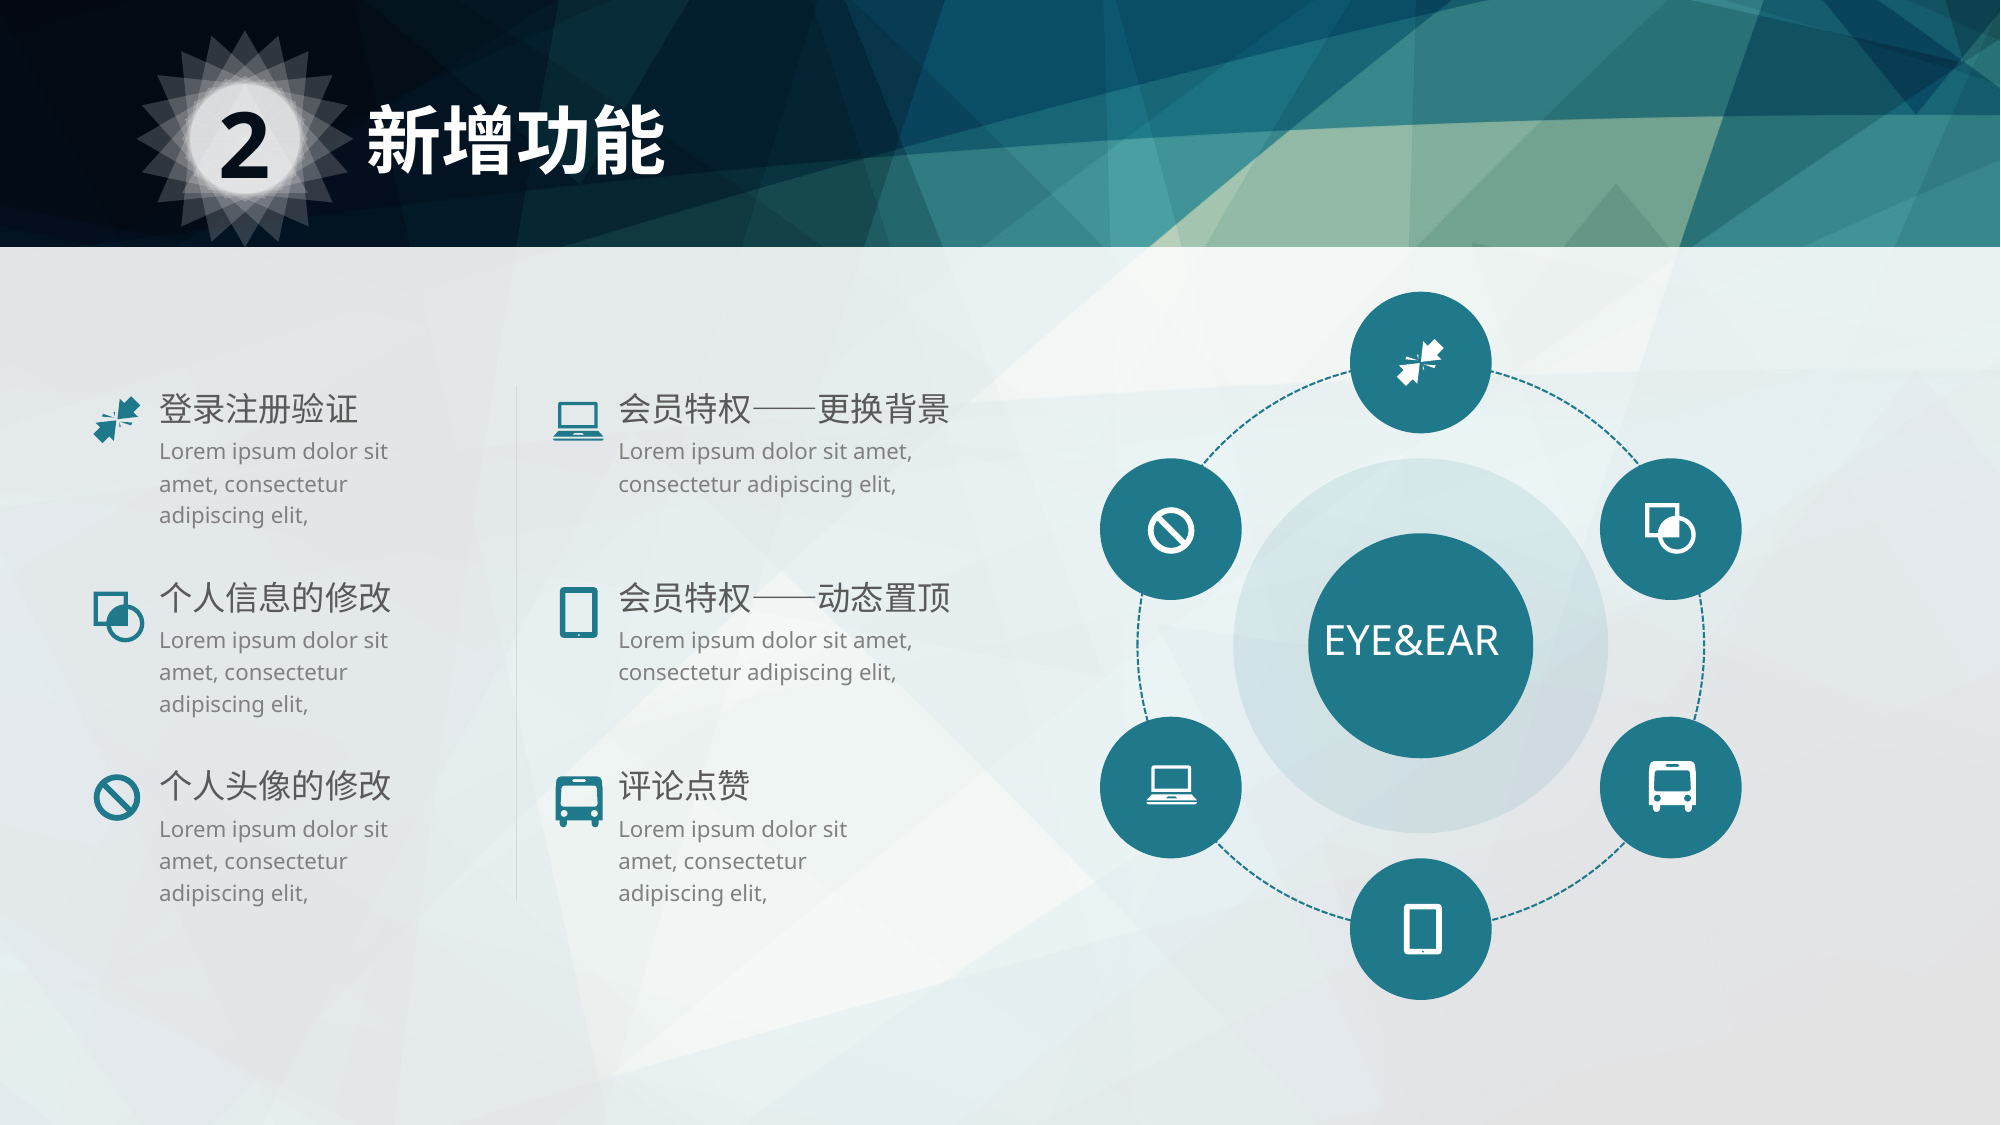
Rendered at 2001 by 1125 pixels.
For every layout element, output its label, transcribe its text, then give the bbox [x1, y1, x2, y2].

text_box [1648, 761, 1696, 813]
text_box [559, 587, 598, 638]
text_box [603, 569, 1019, 713]
text_box [93, 774, 141, 821]
text_box [1307, 532, 1535, 760]
text_box [1348, 290, 1493, 435]
text_box 新增功能 [354, 85, 1471, 191]
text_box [1396, 338, 1444, 386]
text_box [144, 569, 498, 713]
text_box [1098, 457, 1243, 602]
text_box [553, 401, 604, 441]
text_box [603, 758, 1000, 901]
text_box [1147, 507, 1195, 554]
text_box [1136, 370, 1706, 921]
text_box [93, 591, 144, 643]
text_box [136, 30, 354, 248]
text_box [144, 380, 466, 524]
text_box [1348, 857, 1493, 1002]
text_box [1598, 715, 1743, 860]
picture [0, 0, 2000, 247]
text_box [1098, 715, 1243, 860]
text_box [1645, 503, 1696, 554]
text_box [144, 758, 466, 901]
text_box [1232, 457, 1610, 835]
text_box [1598, 457, 1743, 602]
text_box EYE&EAR [1315, 613, 1508, 670]
text_box [1403, 903, 1442, 955]
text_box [603, 380, 1000, 524]
text_box [555, 776, 603, 828]
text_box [93, 396, 141, 444]
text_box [1146, 765, 1197, 805]
